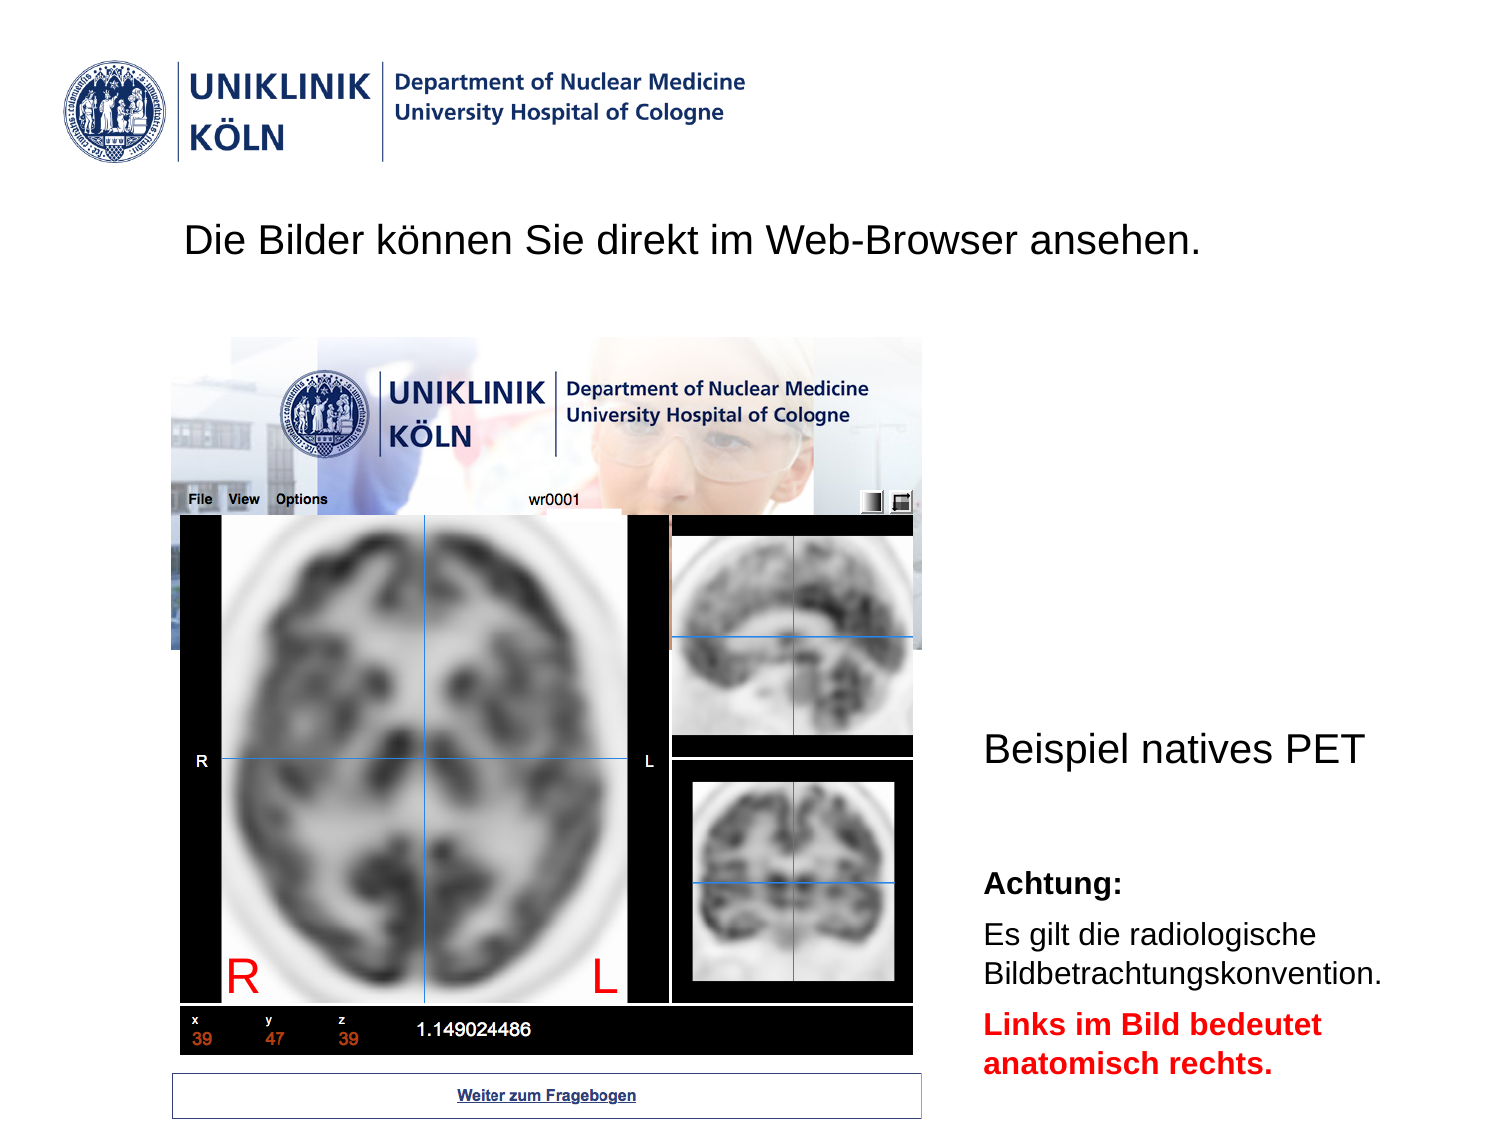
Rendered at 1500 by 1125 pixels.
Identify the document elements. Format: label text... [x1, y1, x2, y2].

text_box Achtung: Es gilt die radiologische Bildbetrachtungskonvention. Links im Bild bedeutet anatomisch rechts. [983, 861, 1446, 1083]
picture [54, 45, 769, 187]
text_box Beispiel natives PET [983, 719, 1482, 995]
picture [171, 336, 923, 1125]
list Die Bilder können Sie direkt im Web-Browser ansehen. [182, 210, 1395, 897]
